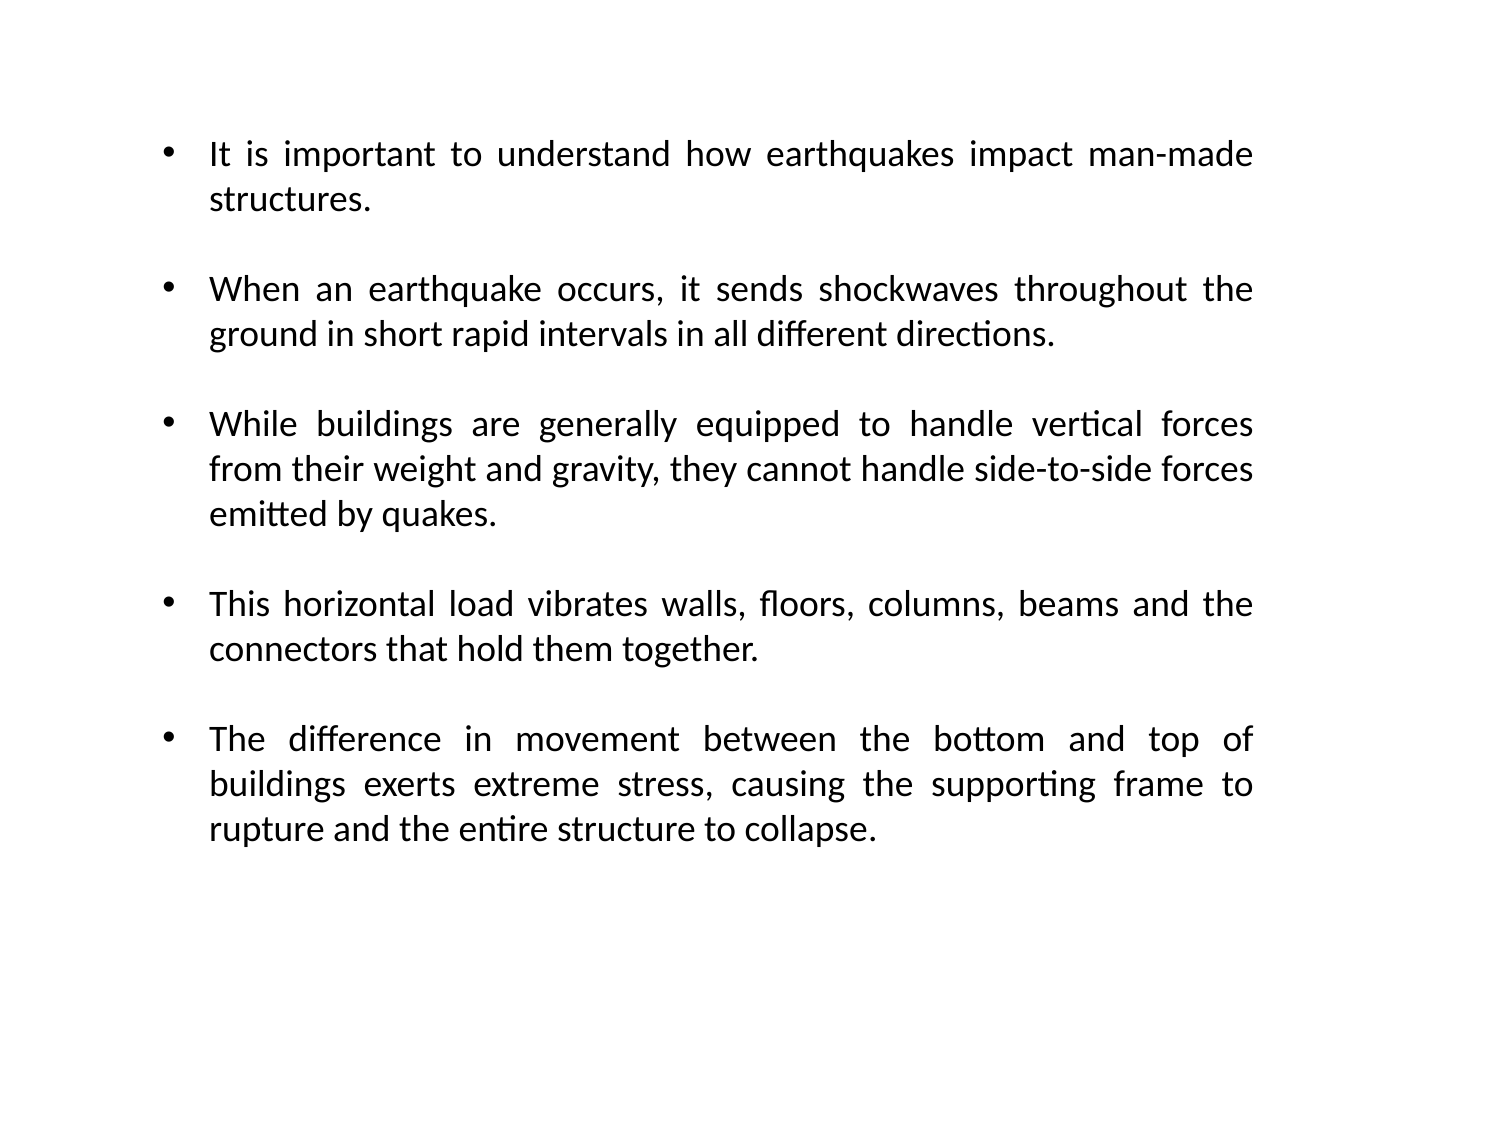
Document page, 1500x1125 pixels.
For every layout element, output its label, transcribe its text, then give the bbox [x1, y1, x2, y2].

text_box It is important to understand how earthquakes impact man-made structures. When an earthquake occurs, it sends shockwaves throughout the ground in short rapid intervals in all different directions. While buildings are generally equipped to handle vertical forces from their weight and gravity, they cannot handle side-to-side forces emitted by quakes. This horizontal load vibrates walls, floors, columns, beams and the connectors that hold them together. The difference in movement between the bottom and top of buildings exerts extreme stress, causing the supporting frame to rupture and the entire structure to collapse. [147, 121, 1270, 857]
